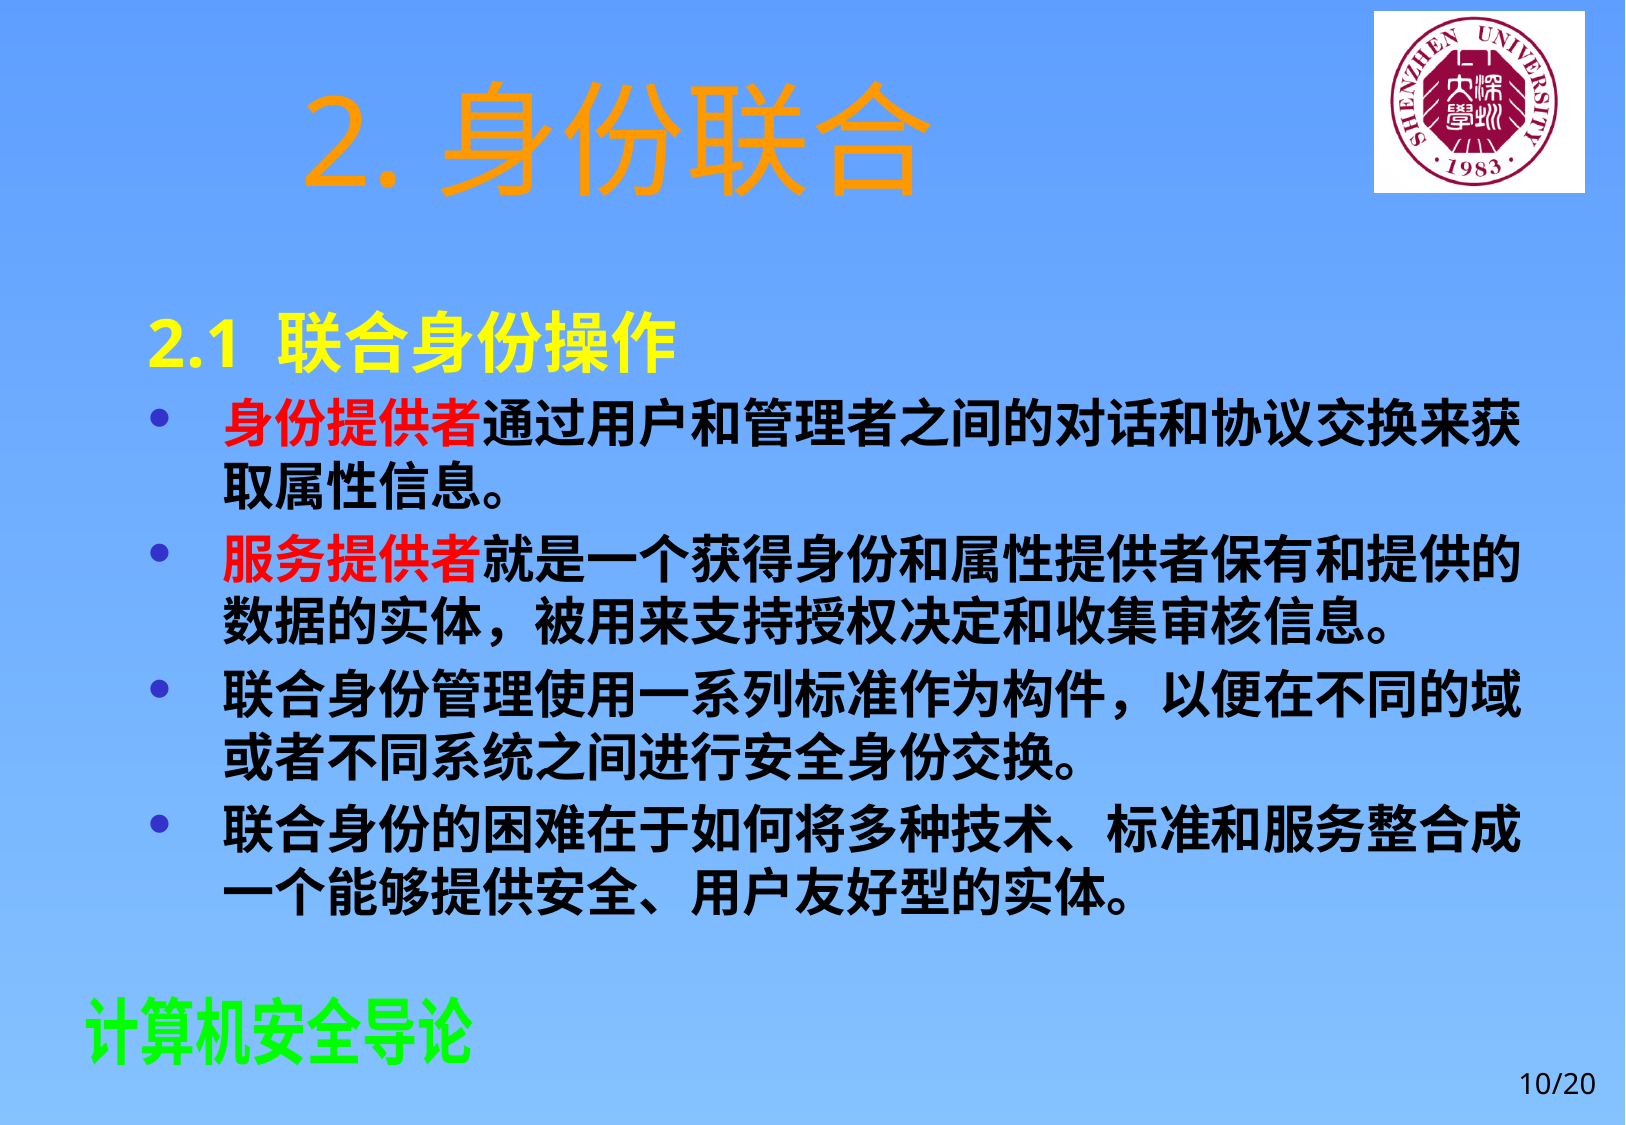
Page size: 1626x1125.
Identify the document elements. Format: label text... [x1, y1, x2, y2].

picture [1374, 11, 1585, 193]
slide_number 10/20 [1438, 1062, 1612, 1113]
list 2.1 联合身份操作 身份提供者通过用户和管理者之间的对话和协议交换来获取属性信息。 服务提供者就是一个获得身份和属性提供者保有和提供的数据的实体，被用来支持授权决定和收集审核信息。 联合身份管理使用一系列标准作为构件，以便在不同的域或者不同系统之间进行安全身份交换。 联合身份的困难在于如何将多种技术、标准和服务整合成一个能够提供安全、用户友好型的实体。 [132, 292, 1574, 976]
title 2.身份联合 [285, 93, 1304, 219]
